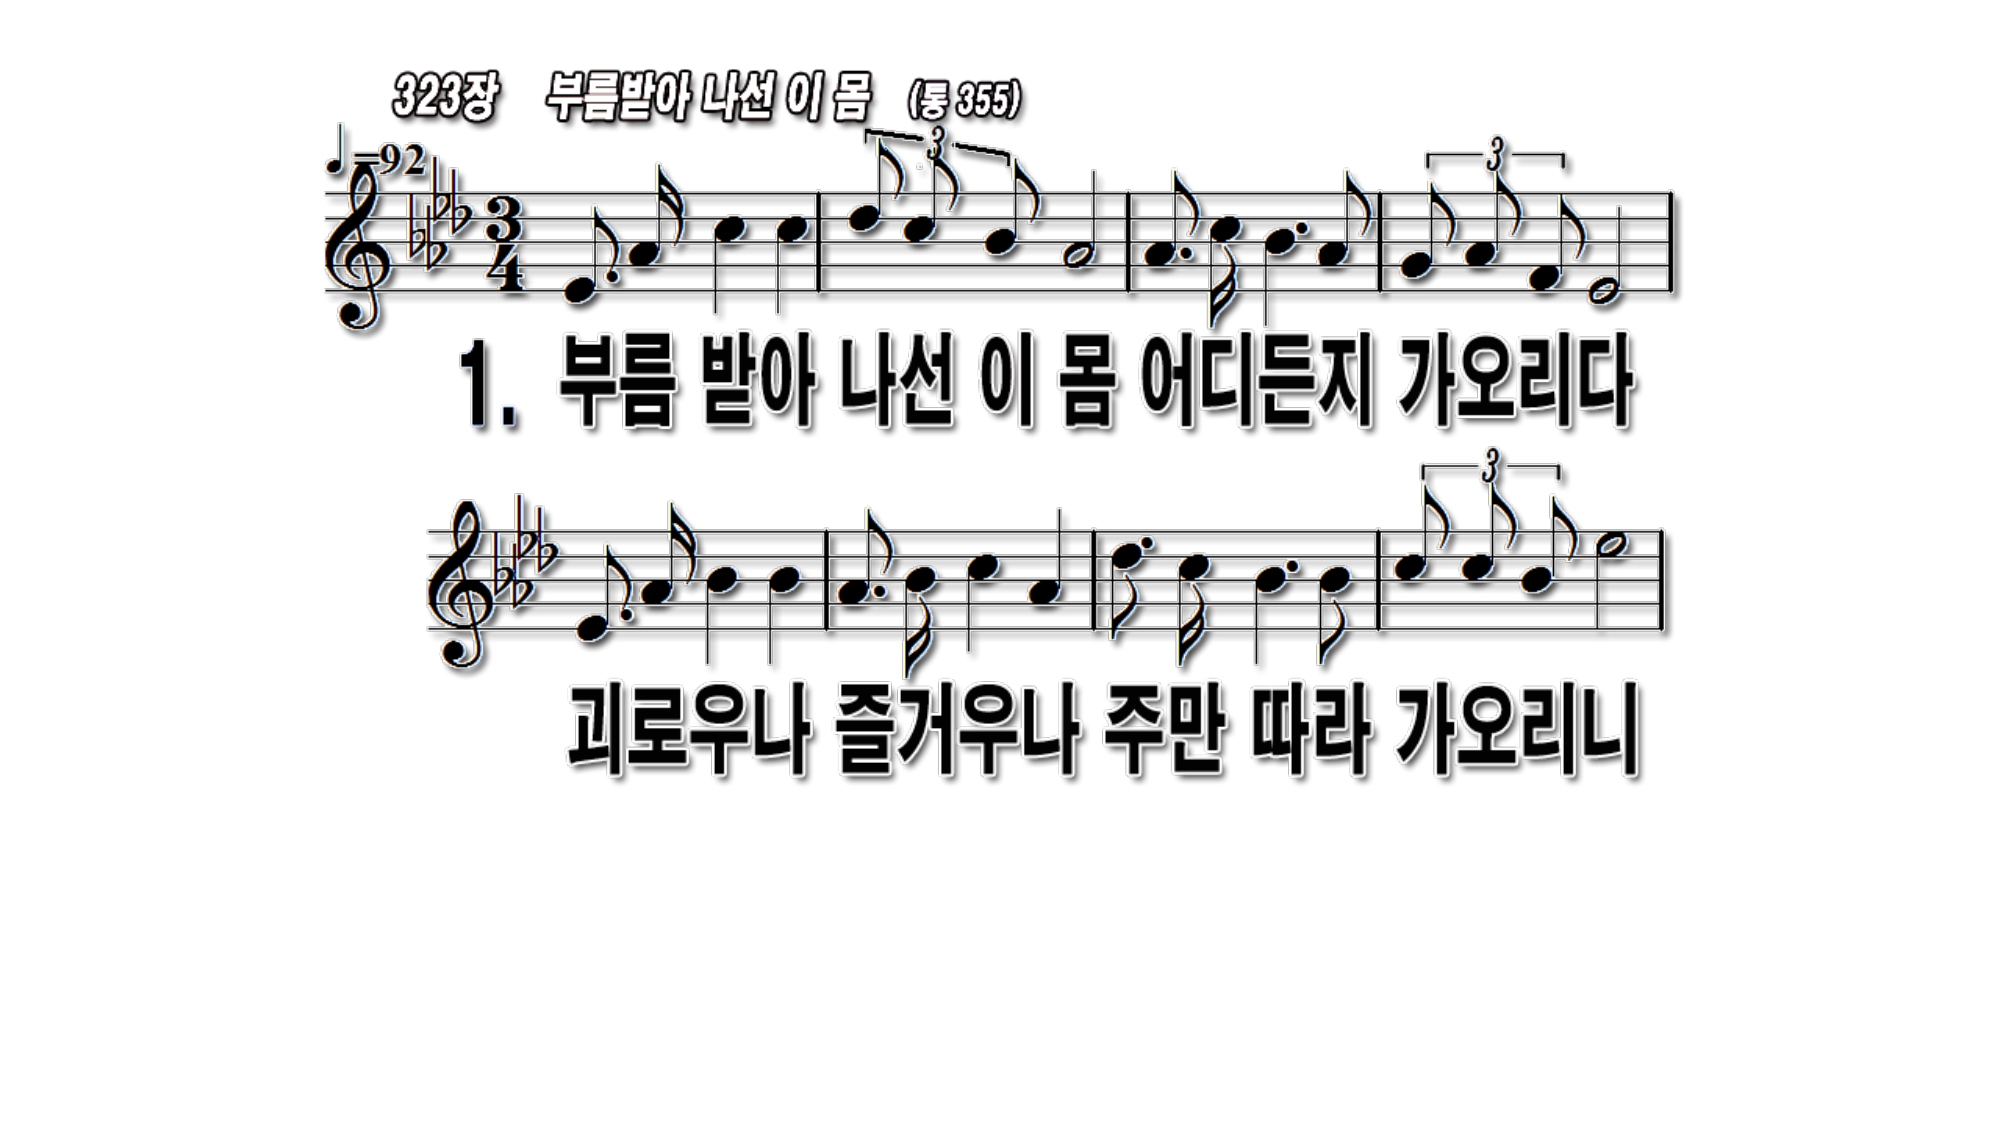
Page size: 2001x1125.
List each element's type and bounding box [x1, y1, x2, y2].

picture [249, 0, 1750, 835]
